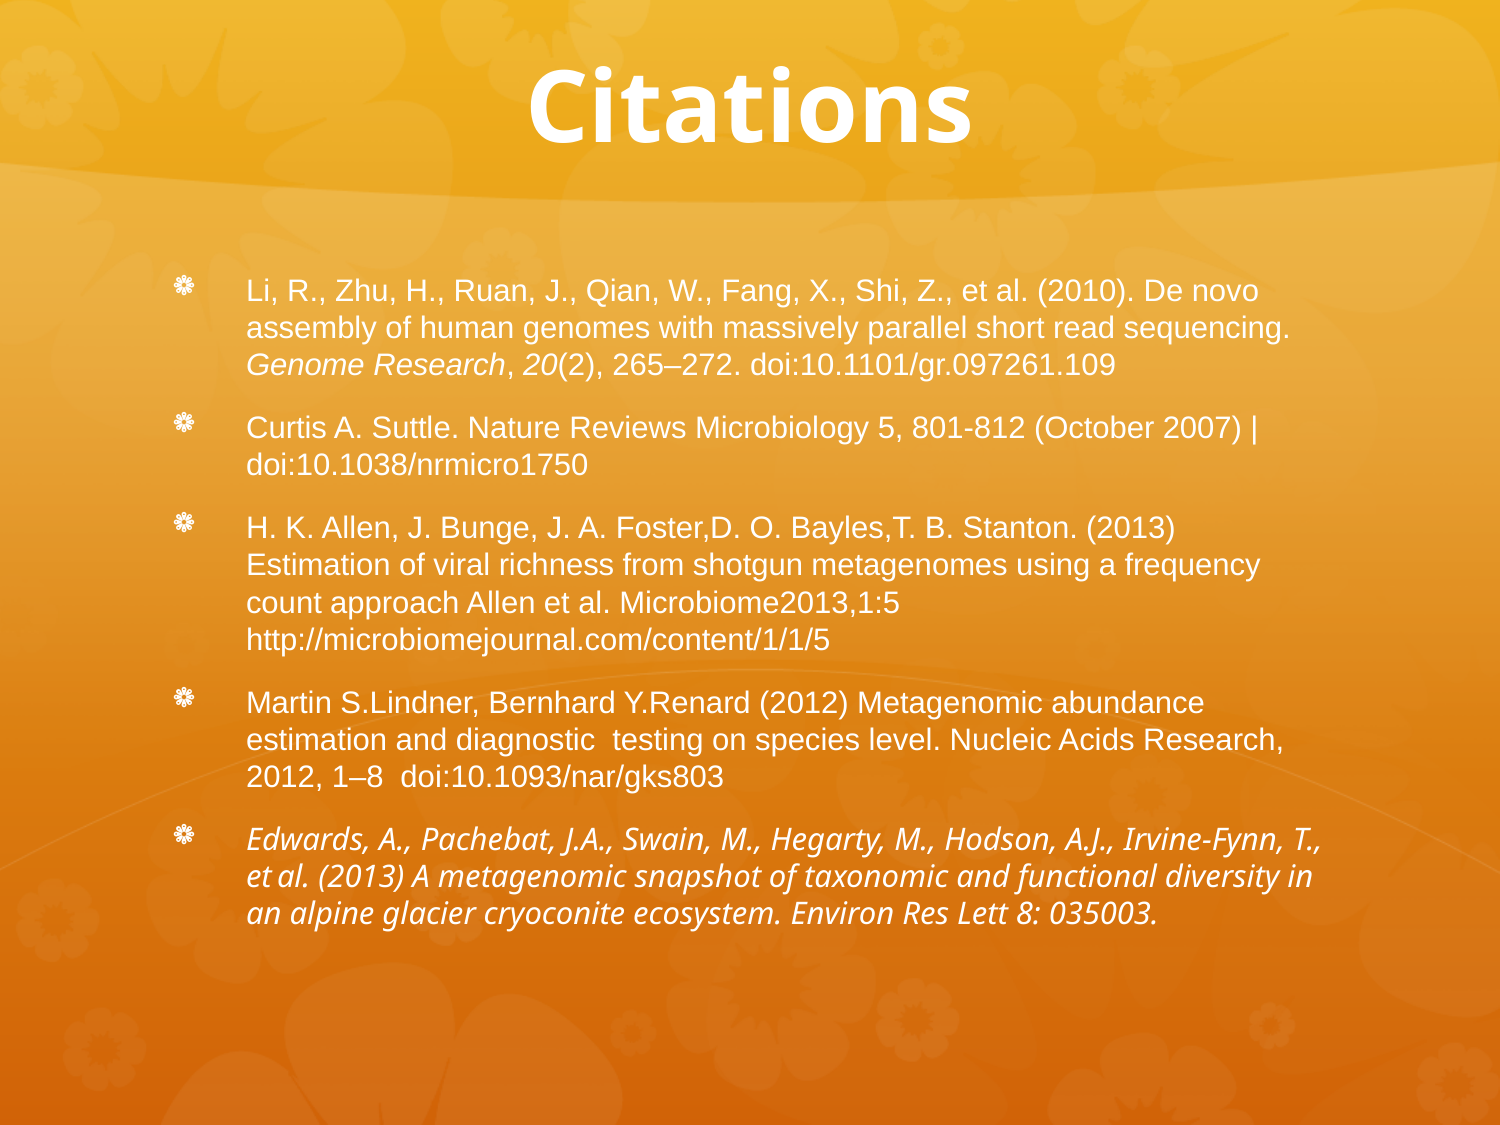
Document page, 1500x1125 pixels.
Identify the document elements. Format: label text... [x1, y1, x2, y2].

title Citations [127, 14, 1372, 203]
picture [0, 0, 1500, 1125]
list Li, R., Zhu, H., Ruan, J., Qian, W., Fang, X., Shi, Z., et al. (2010). De novo assembly of human genomes with massively parallel short read sequencing. Genome Research, 20(2), 265–272. doi:10.1101/gr.097261.109 Curtis A. Suttle. Nature Reviews Microbiology 5, 801-812 (October 2007) | doi:10.1038/nrmicro1750 H. K. Allen, J. Bunge, J. A. Foster,D. O. Bayles,T. B. Stanton. (2013) Estimation of viral richness from shotgun metagenomes using a frequency count approach Allen et al. Microbiome2013,1:5 http://microbiomejournal.com/content/1/1/5 Martin S.Lindner, Bernhard Y.Renard (2012) Metagenomic abundance estimation and diagnostic testing on species level. Nucleic Acids Research, 2012, 1–8 doi:10.1093/nar/gks803 Edwards, A., Pachebat, J.A., Swain, M., Hegarty, M., Hodson, A.J., Irvine-Fynn, T., et al. (2013) A metagenomic snapshot of taxonomic and functional diversity in an alpine glacier cryoconite ecosystem. Environ Res Lett 8: 035003. [156, 262, 1344, 967]
